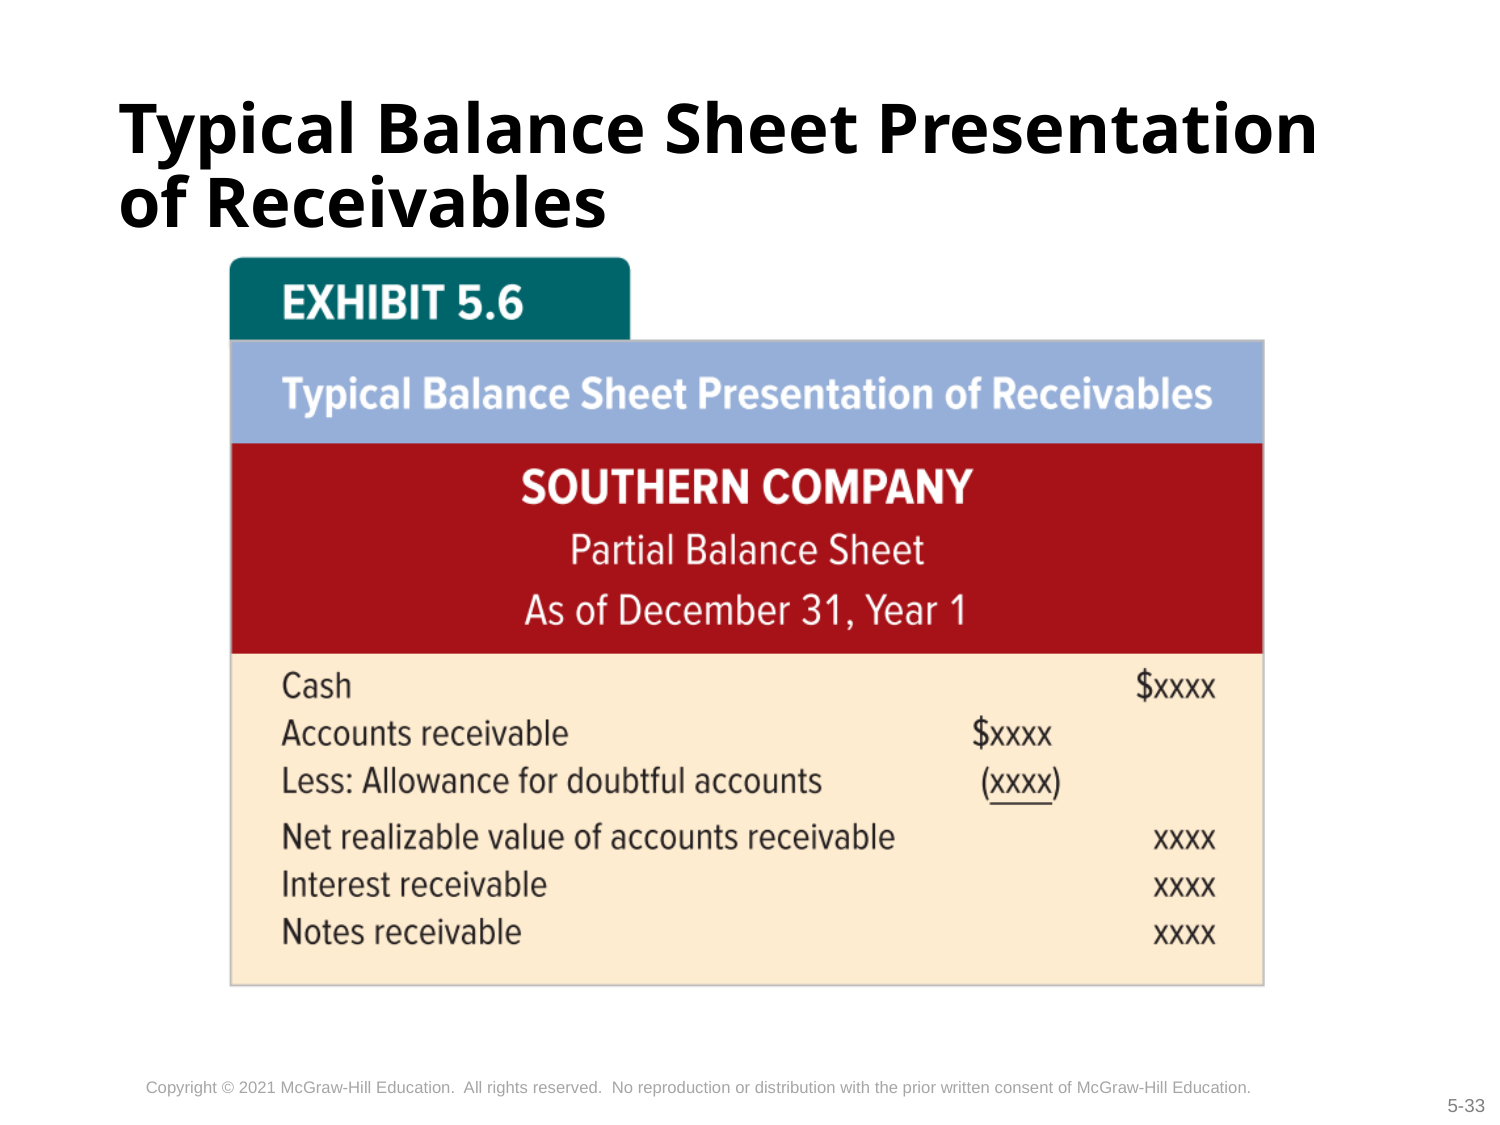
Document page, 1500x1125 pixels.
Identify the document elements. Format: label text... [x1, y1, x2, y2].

picture [222, 249, 1278, 993]
title Typical Balance Sheet Presentation of Receivables [103, 59, 1397, 278]
